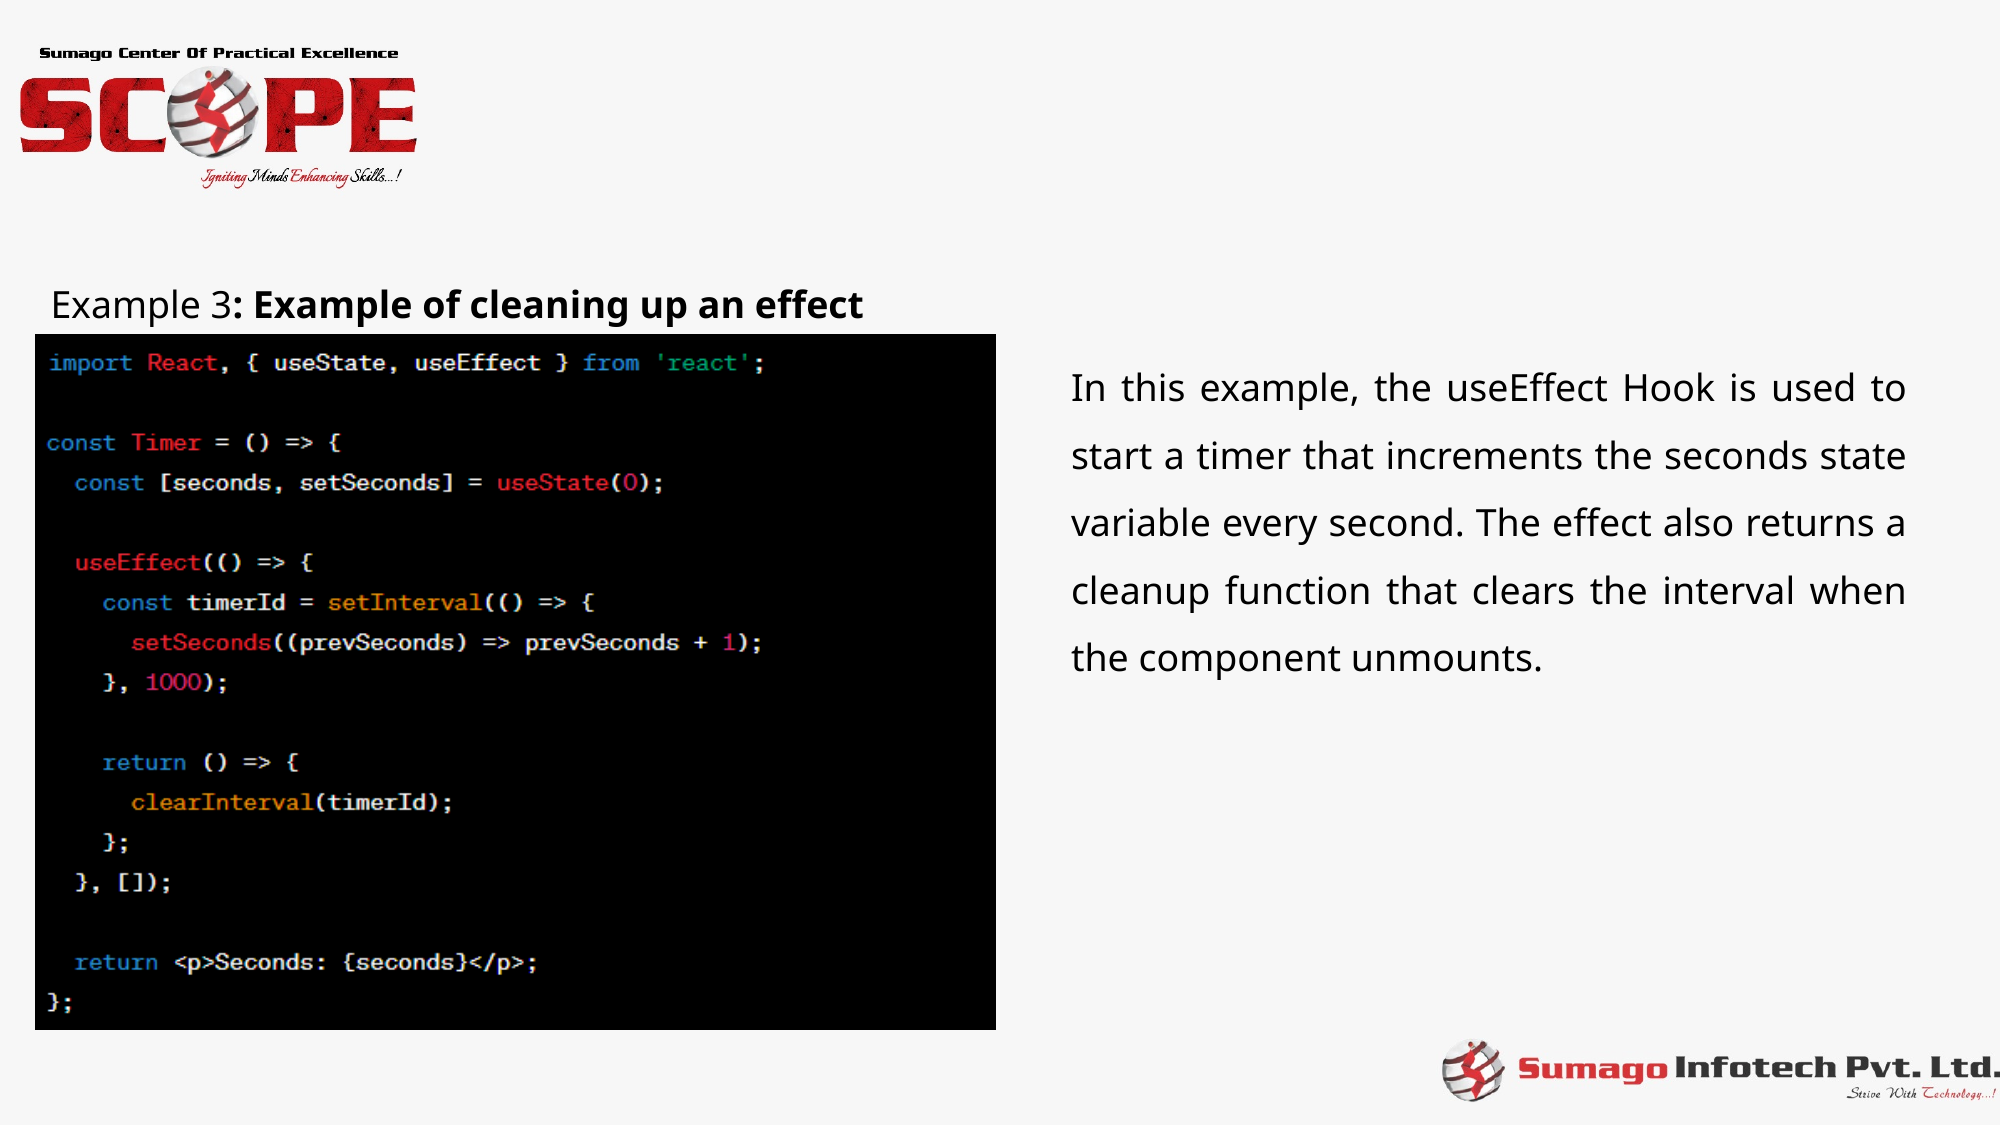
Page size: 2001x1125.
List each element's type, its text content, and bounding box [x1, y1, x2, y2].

text_box In this example, the useEffect Hook is used to start a timer that increments the seconds state variable every second. The effect also returns a cleanup function that clears the interval when the component unmounts. [1056, 334, 1923, 687]
picture [16, 0, 419, 226]
text_box Example 3: Example of cleaning up an effect [35, 273, 1923, 334]
picture [1436, 1038, 2000, 1103]
picture [35, 334, 996, 1030]
